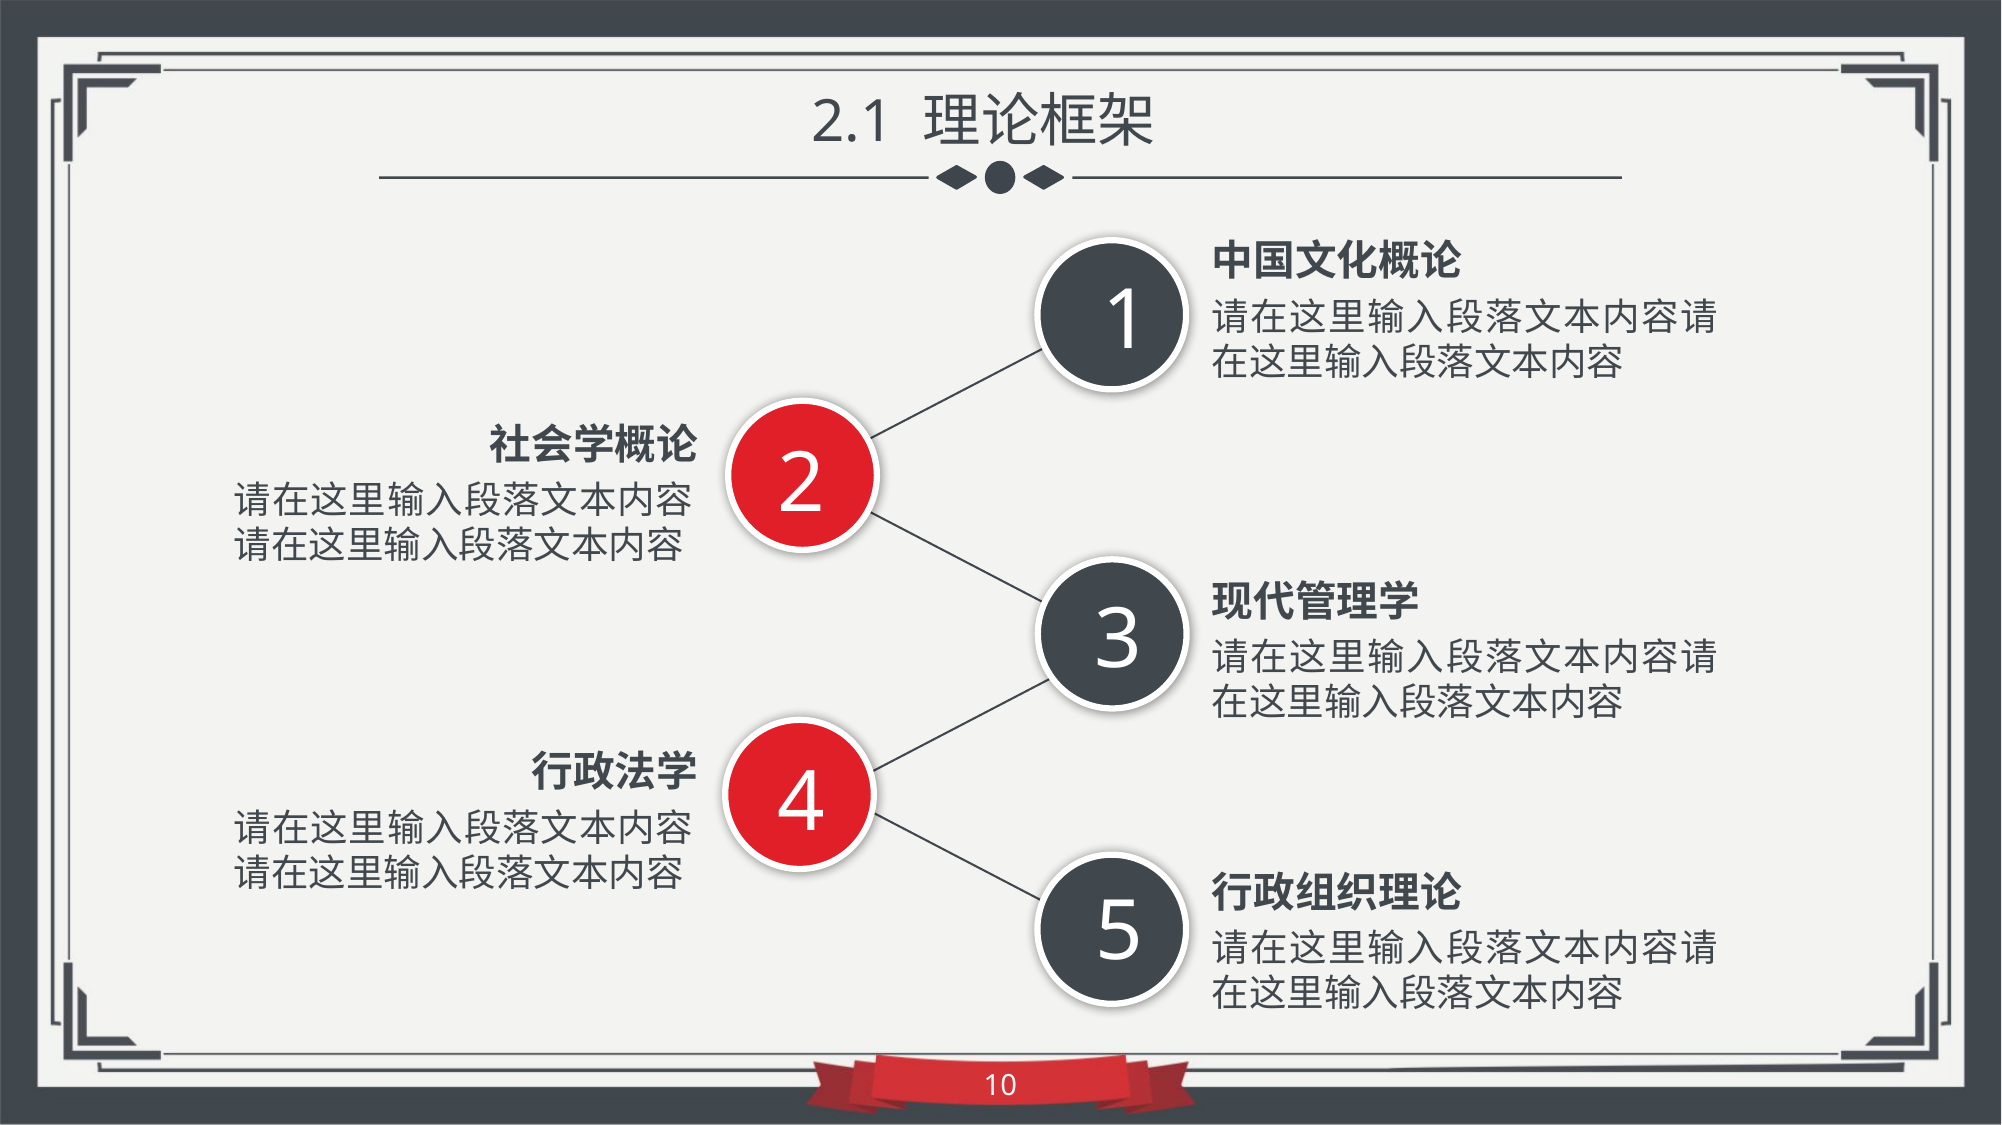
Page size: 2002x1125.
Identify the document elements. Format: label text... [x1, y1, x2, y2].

text_box 请在这里输入段落文本内容请在这里输入段落文本内容 [219, 796, 709, 901]
picture [0, 0, 2002, 1125]
text_box 3 [1079, 577, 1142, 692]
text_box 请在这里输入段落文本内容请在这里输入段落文本内容 [1196, 625, 1733, 731]
text_box 2 [762, 420, 825, 536]
text_box [1037, 240, 1187, 390]
text_box [728, 400, 877, 550]
text_box 2.1 理论框架 [636, 83, 1332, 154]
text_box 现代管理学 [1196, 566, 1592, 625]
text_box 4 [762, 740, 825, 855]
text_box [1037, 854, 1187, 1004]
text_box 中国文化概论 [1196, 226, 1592, 285]
text_box 请在这里输入段落文本内容请在这里输入段落文本内容 [1196, 917, 1733, 1022]
text_box 请在这里输入段落文本内容请在这里输入段落文本内容 [1196, 285, 1733, 390]
text_box 行政组织理论 [1196, 858, 1592, 917]
text_box 1 [1087, 257, 1150, 373]
text_box [1037, 559, 1187, 709]
text_box 社会学概论 [232, 410, 714, 476]
text_box [725, 719, 874, 869]
text_box 行政法学 [228, 737, 714, 803]
text_box 请在这里输入段落文本内容请在这里输入段落文本内容 [219, 469, 709, 574]
text_box 5 [1080, 869, 1143, 984]
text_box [378, 160, 1623, 195]
